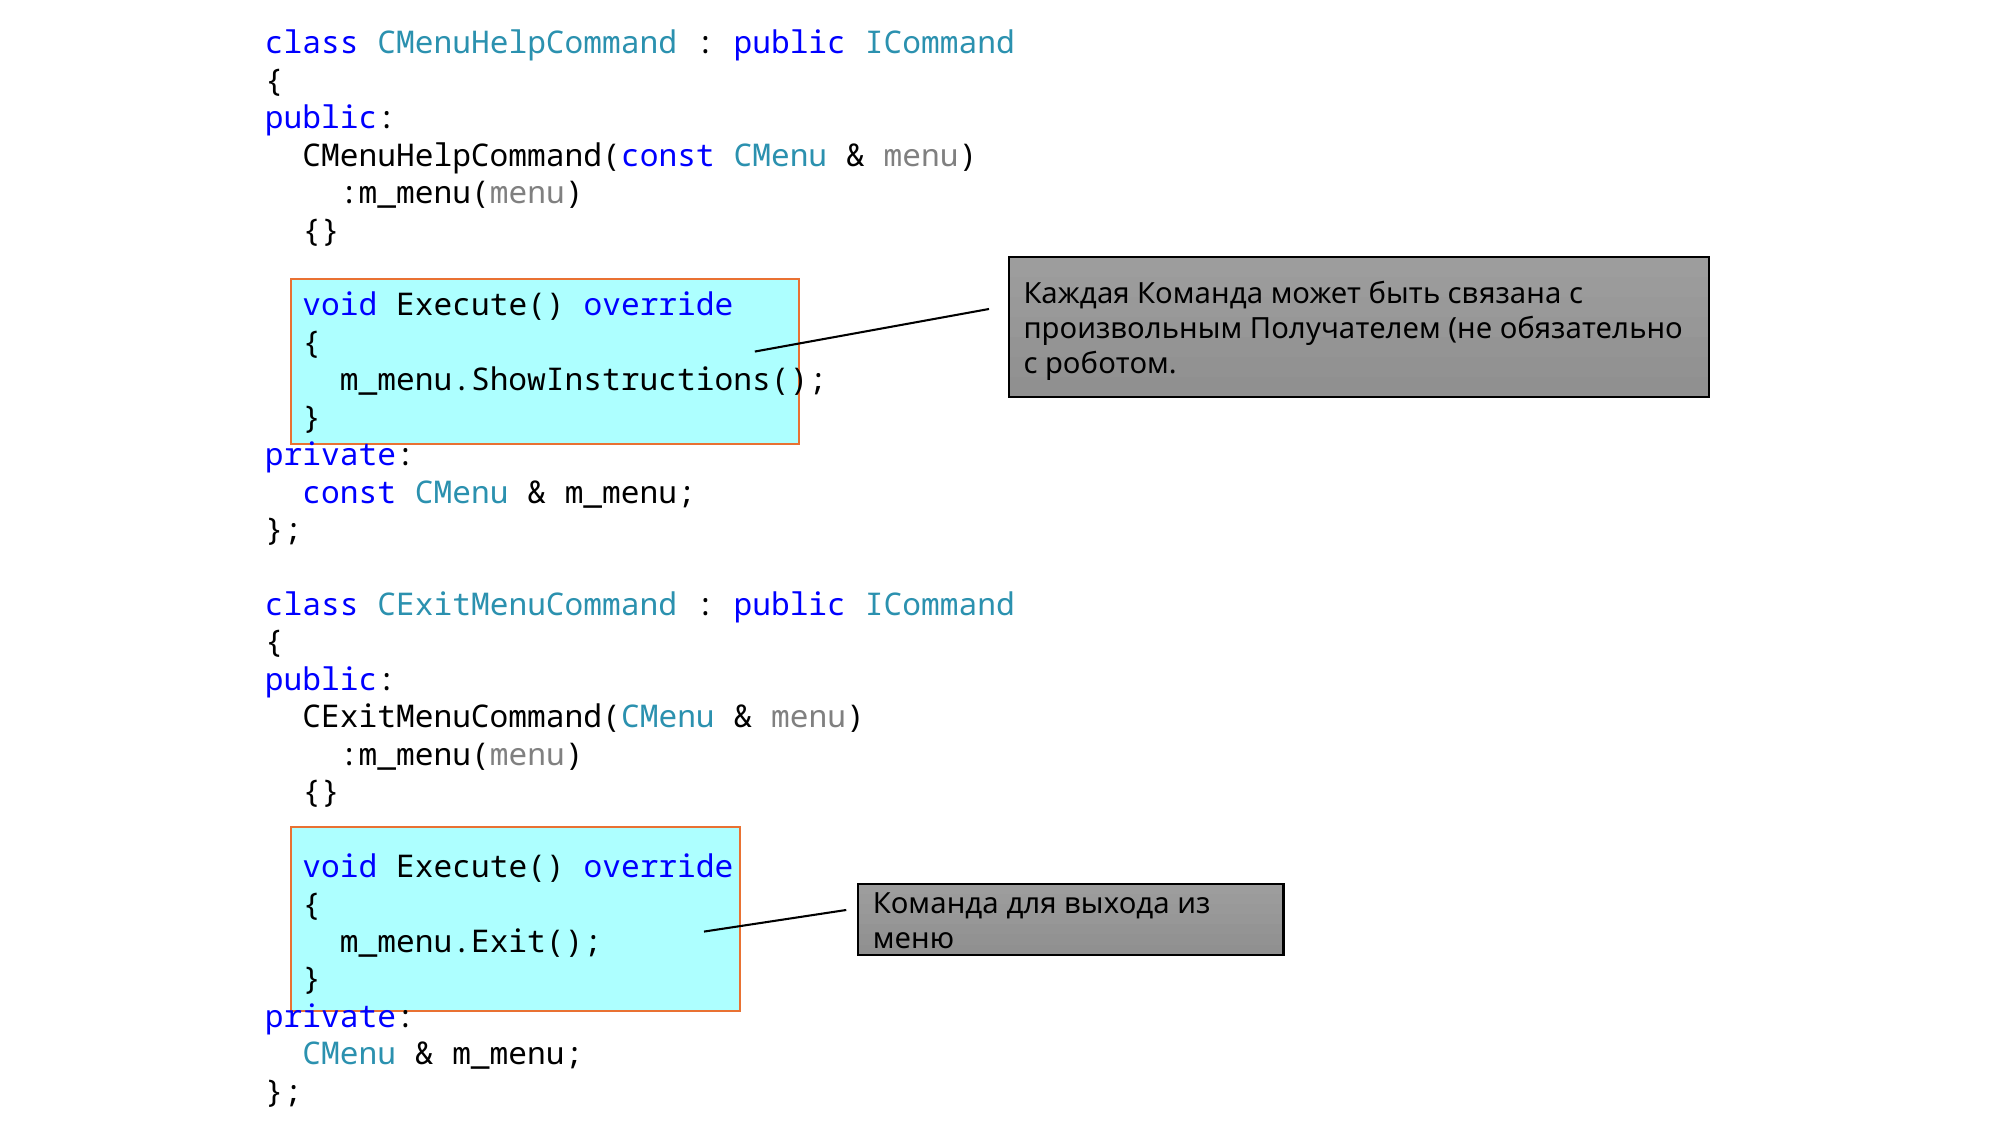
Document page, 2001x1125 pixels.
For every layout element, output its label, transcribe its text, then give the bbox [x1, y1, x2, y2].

text_box Команда для выхода из меню [857, 883, 1285, 956]
text_box Каждая Команда может быть связана с произвольным Получателем (не обязательно с роботом. [754, 307, 990, 353]
text_box Команда для выхода из меню [703, 908, 847, 933]
text_box class CMenuHelpCommand : public ICommand { public: CMenuHelpCommand(const CMenu & menu) :m_menu(menu) {} void Execute() override { m_menu.ShowInstructions(); } private: const CMenu & m_menu; }; class CExitMenuCommand : public ICommand { public: CExitMenuCommand(CMenu & menu) :m_menu(menu) {} void Execute() override { m_menu.Exit(); } private: CMenu & m_menu; }; [249, 15, 1331, 1116]
text_box Каждая Команда может быть связана с произвольным Получателем (не обязательно с роботом. [1008, 256, 1710, 398]
